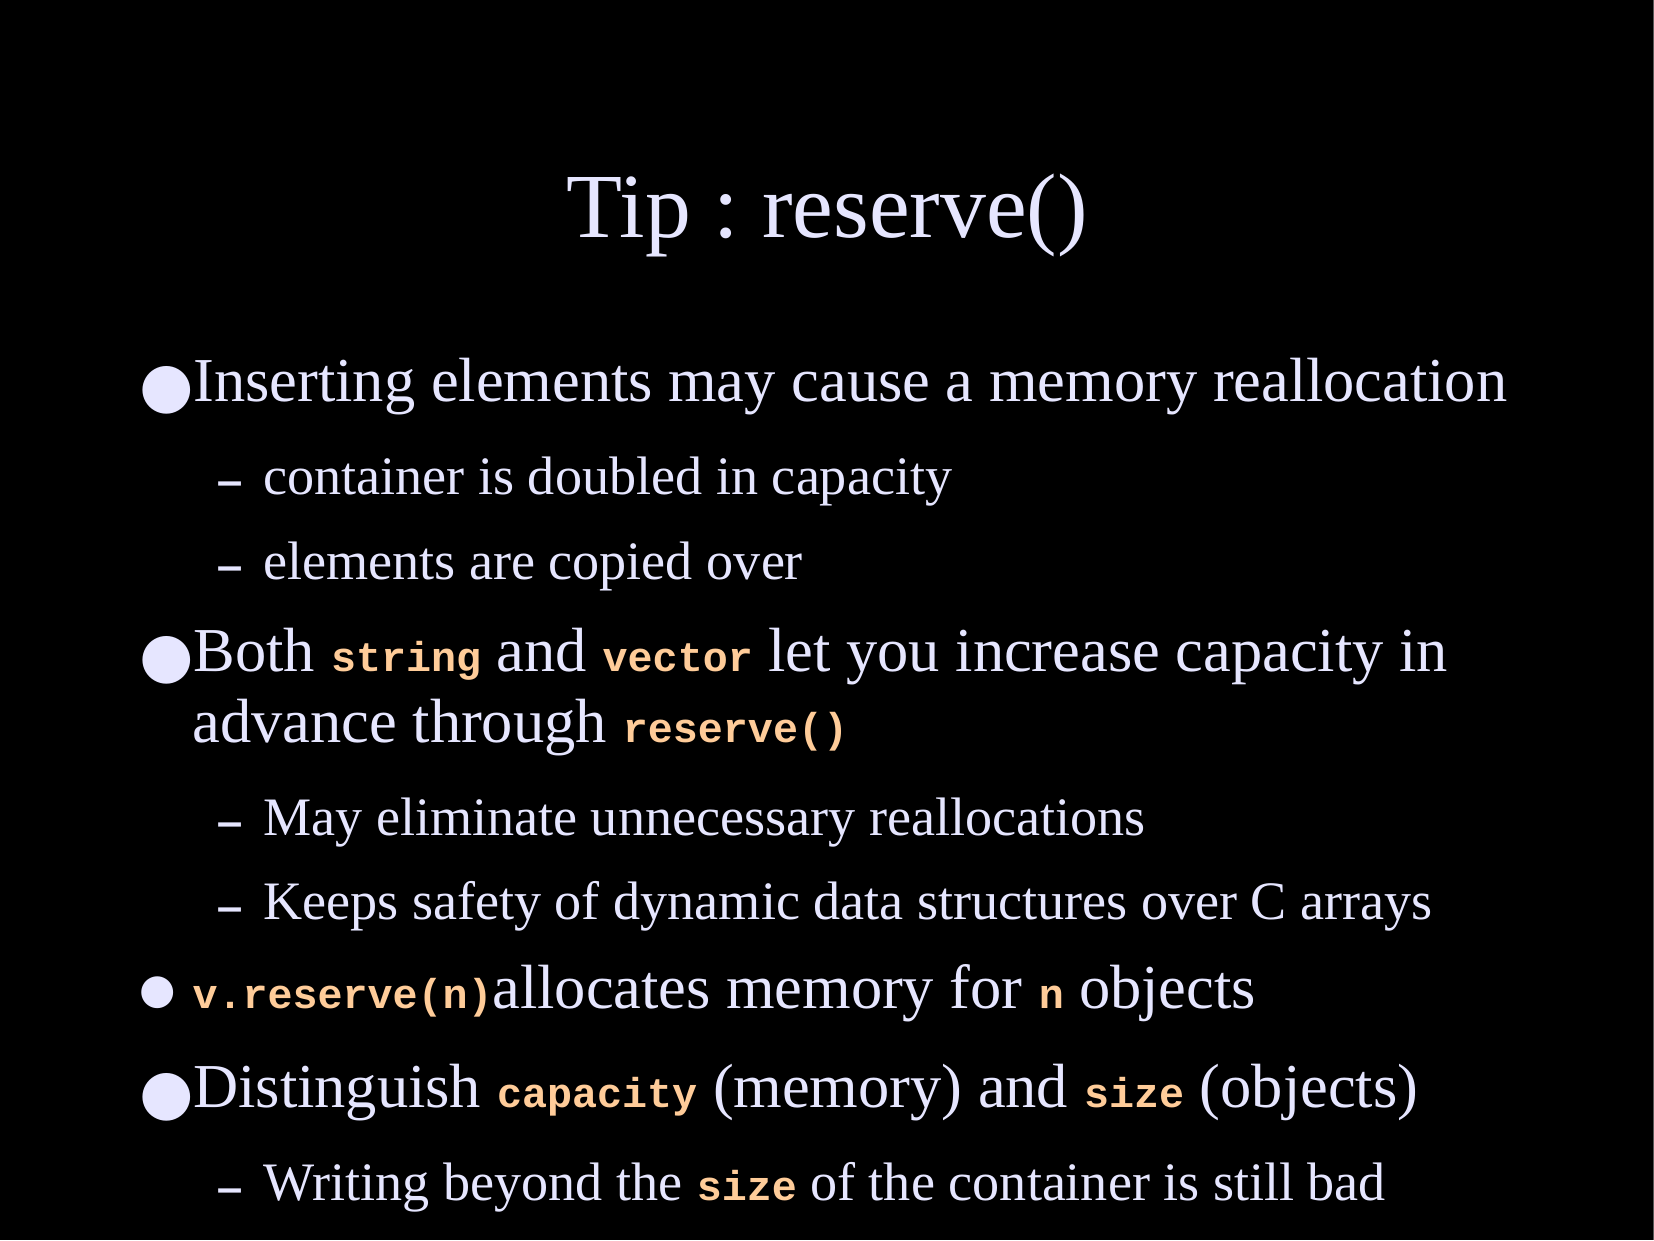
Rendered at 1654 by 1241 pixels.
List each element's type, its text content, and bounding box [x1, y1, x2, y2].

title Tip : reserve() [121, 102, 1534, 311]
list Inserting elements may cause a memory reallocation container is doubled in capacity elements are copied over Both string and vector let you increase capacity in advance through reserve() May eliminate unnecessary reallocations Keeps safety of dynamic data structures over C arrays v.reserve(n)allocates memory for n objects Distinguish capacity (memory) and size (objects) Writing beyond the size of the container is still bad [121, 344, 1534, 1213]
